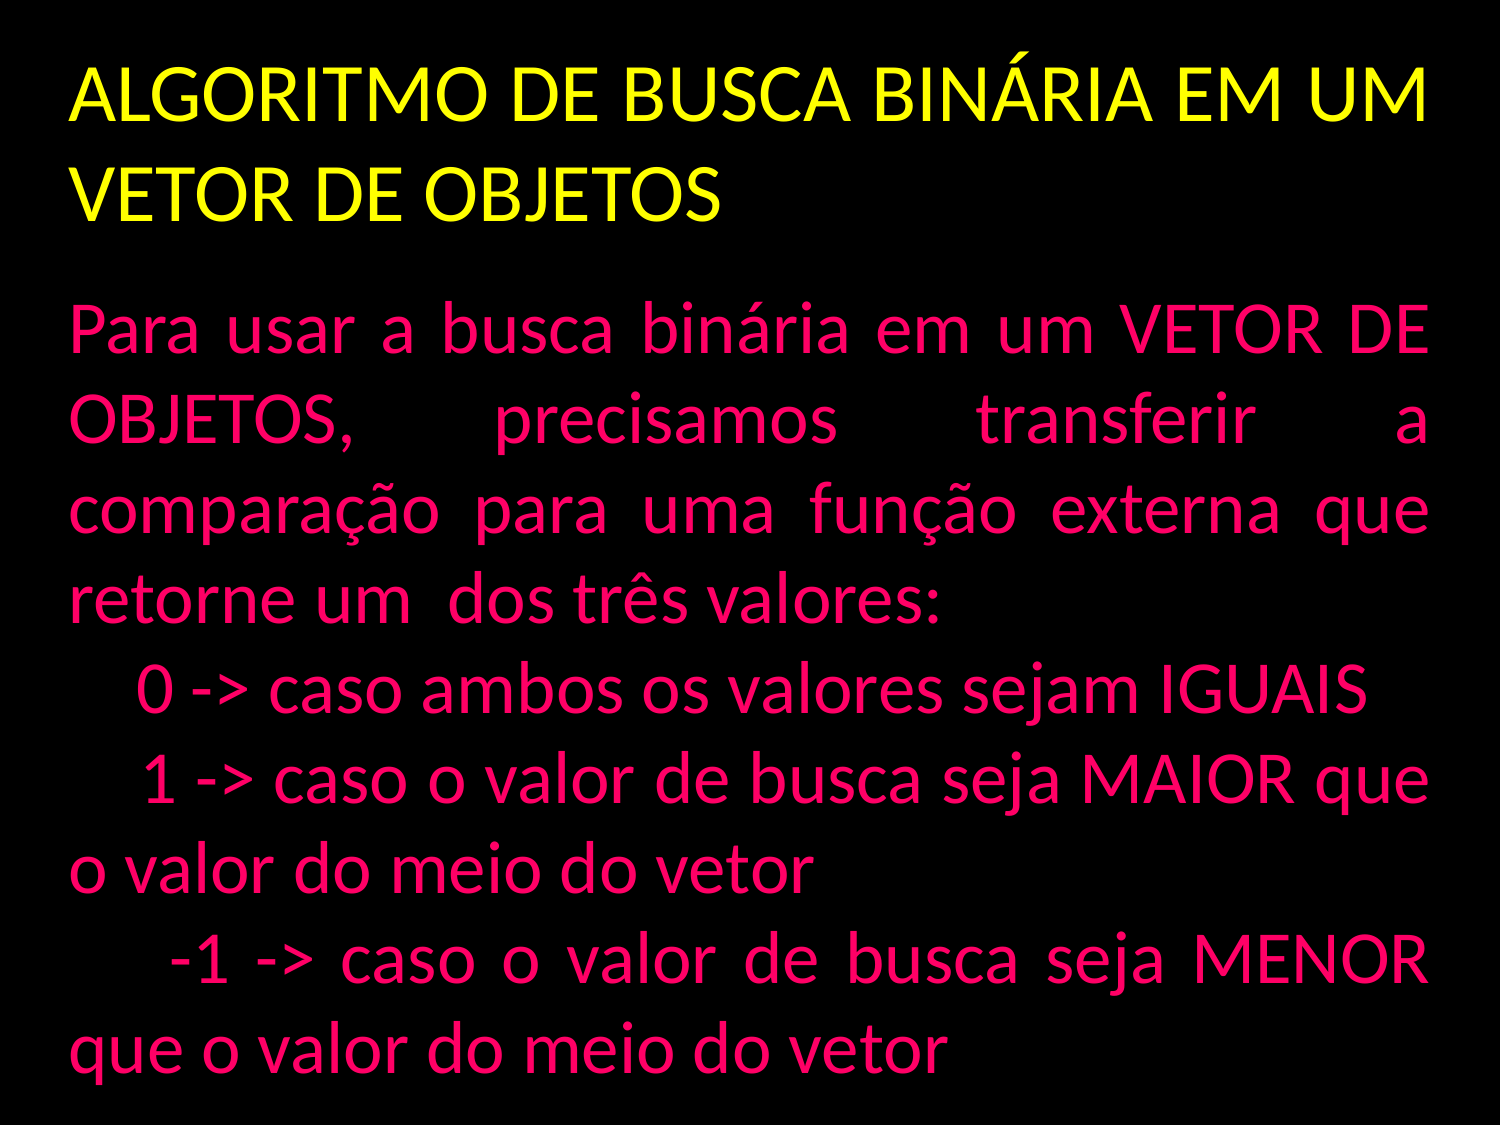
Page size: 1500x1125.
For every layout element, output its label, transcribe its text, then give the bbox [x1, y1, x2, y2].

text_box ALGORITMO DE BUSCA BINÁRIA EM UM VETOR DE OBJETOS Para usar a busca binária em um VETOR DE OBJETOS, precisamos transferir a comparação para uma função externa que retorne um dos três valores: 0 -> caso ambos os valores sejam IGUAIS 1 -> caso o valor de busca seja MAIOR que o valor do meio do vetor -1 -> caso o valor de busca seja MENOR que o valor do meio do vetor [53, 30, 1447, 1096]
